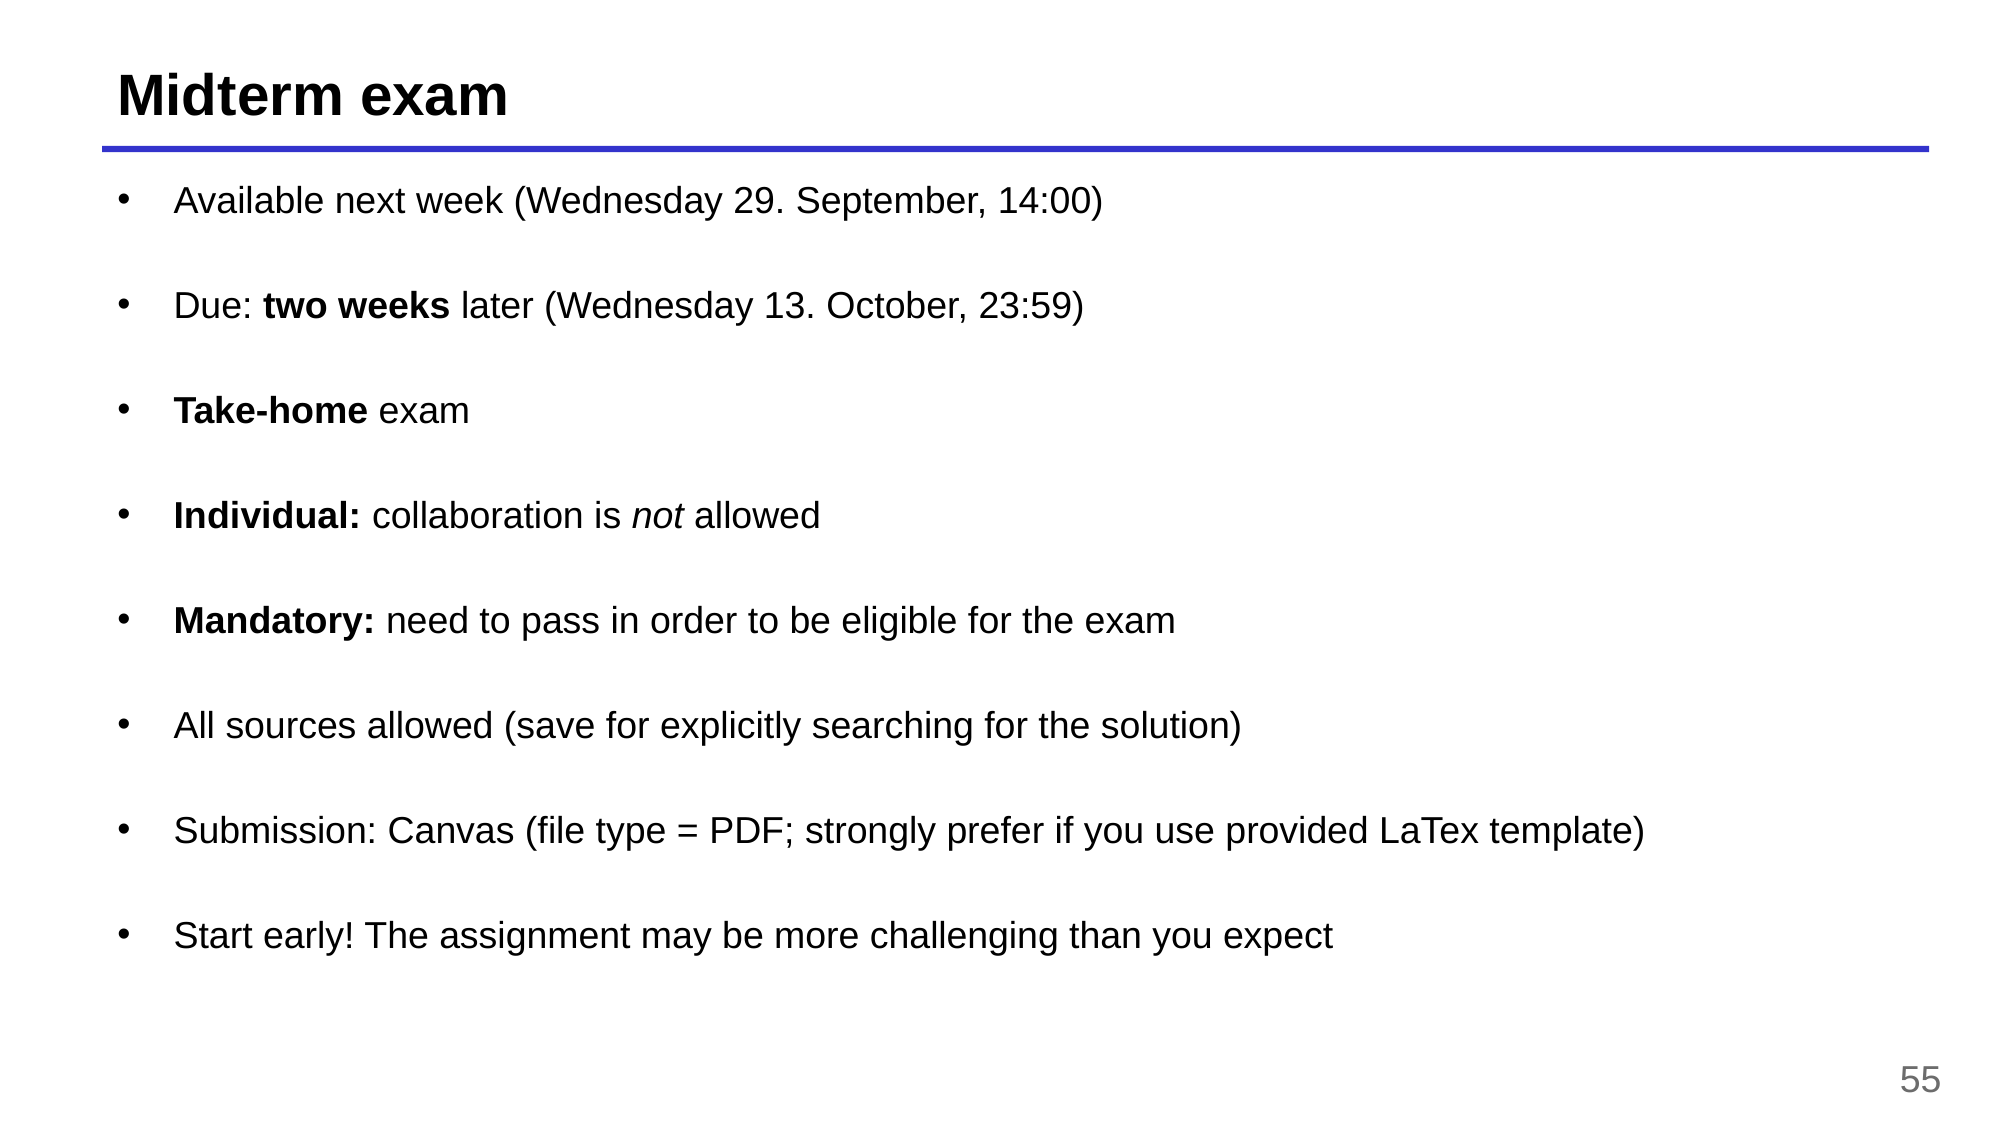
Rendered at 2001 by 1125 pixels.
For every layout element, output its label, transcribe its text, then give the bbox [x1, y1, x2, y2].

title Midterm exam [102, 54, 1930, 130]
list Available next week (Wednesday 29. September, 14:00) Due: two weeks later (Wednesday 13. October, 23:59) Take-home exam Individual: collaboration is not allowed Mandatory: need to pass in order to be eligible for the exam All sources allowed (save for explicitly searching for the solution) Submission: Canvas (file type = PDF; strongly prefer if you use provided LaTex template) Start early! The assignment may be more challenging than you expect [102, 168, 1930, 1000]
slide_number 55 [1539, 1047, 1957, 1101]
